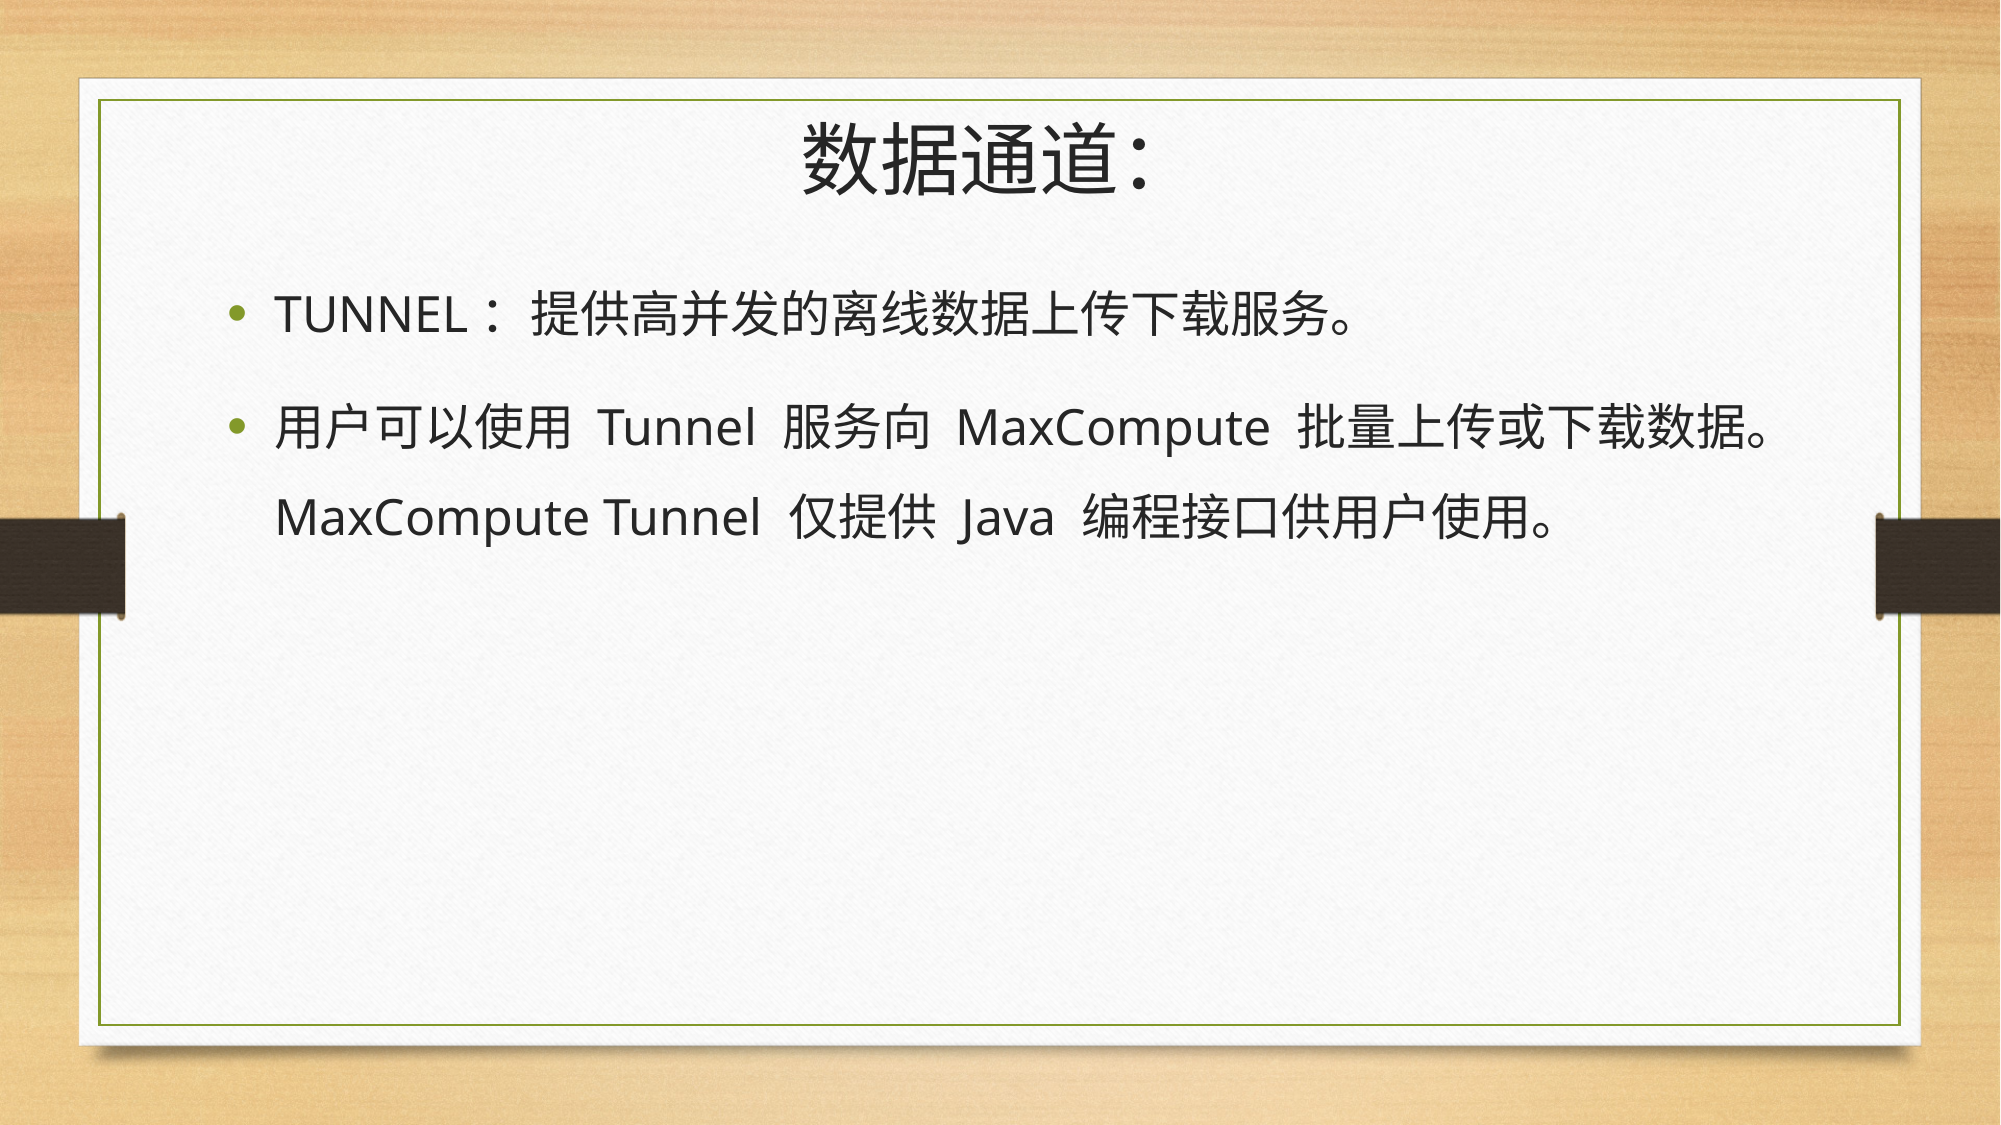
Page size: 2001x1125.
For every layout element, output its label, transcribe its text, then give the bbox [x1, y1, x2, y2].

picture [0, 0, 2001, 1125]
title 数据通道： [212, 102, 1788, 214]
list TUNNEL：提供高并发的离线数据上传下载服务。 用户可以使用 Tunnel 服务向 MaxCompute 批量上传或下载数据。MaxCompute Tunnel 仅提供 Java 编程接口供用户使用。 [212, 245, 1788, 964]
